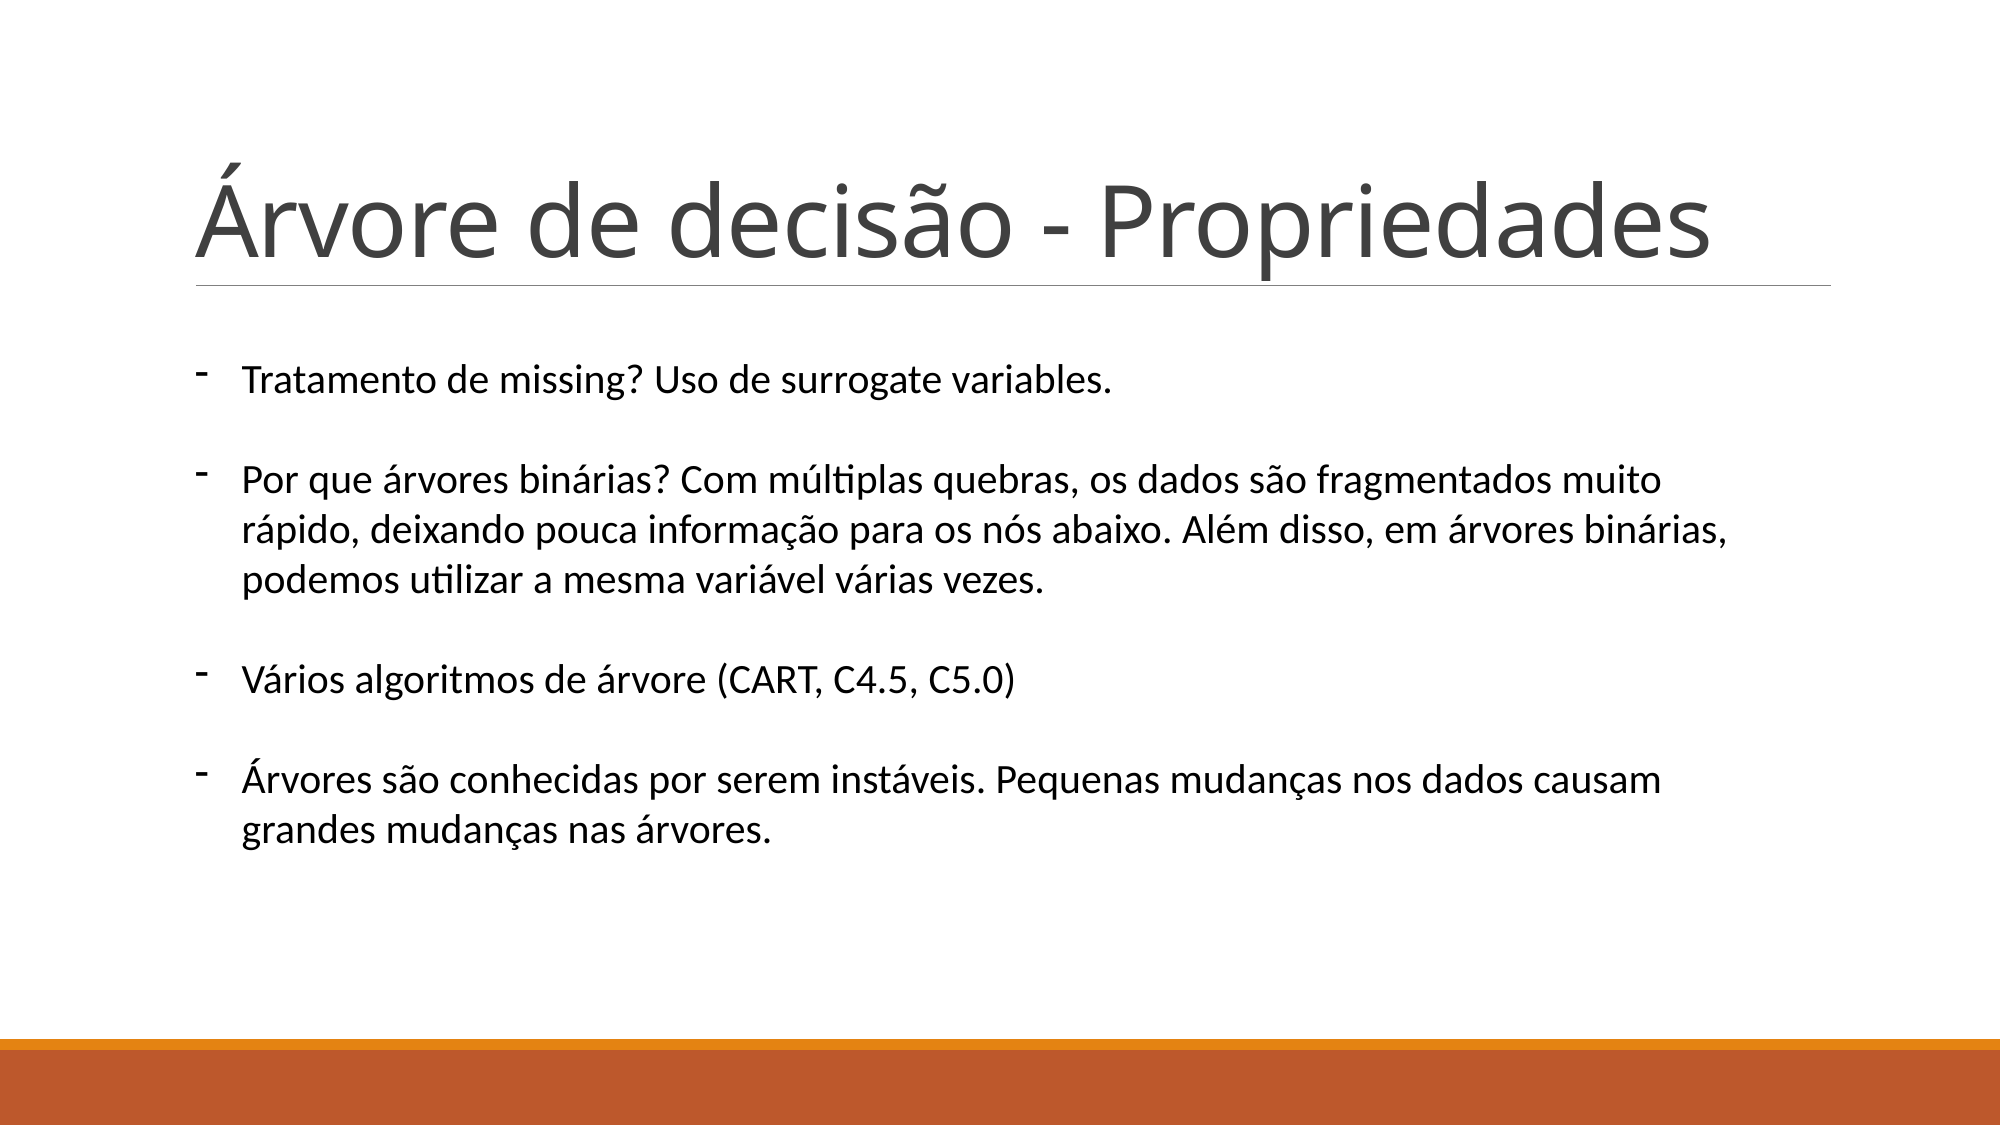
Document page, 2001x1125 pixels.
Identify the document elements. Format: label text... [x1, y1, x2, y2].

text_box Tratamento de missing? Uso de surrogate variables. Por que árvores binárias? Com múltiplas quebras, os dados são fragmentados muito rápido, deixando pouca informação para os nós abaixo. Além disso, em árvores binárias, podemos utilizar a mesma variável várias vezes. Vários algoritmos de árvore (CART, C4.5, C5.0) Árvores são conhecidas por serem instáveis. Pequenas mudanças nos dados causam grandes mudanças nas árvores. [179, 344, 1748, 860]
title Árvore de decisão - Propriedades [180, 47, 1830, 285]
